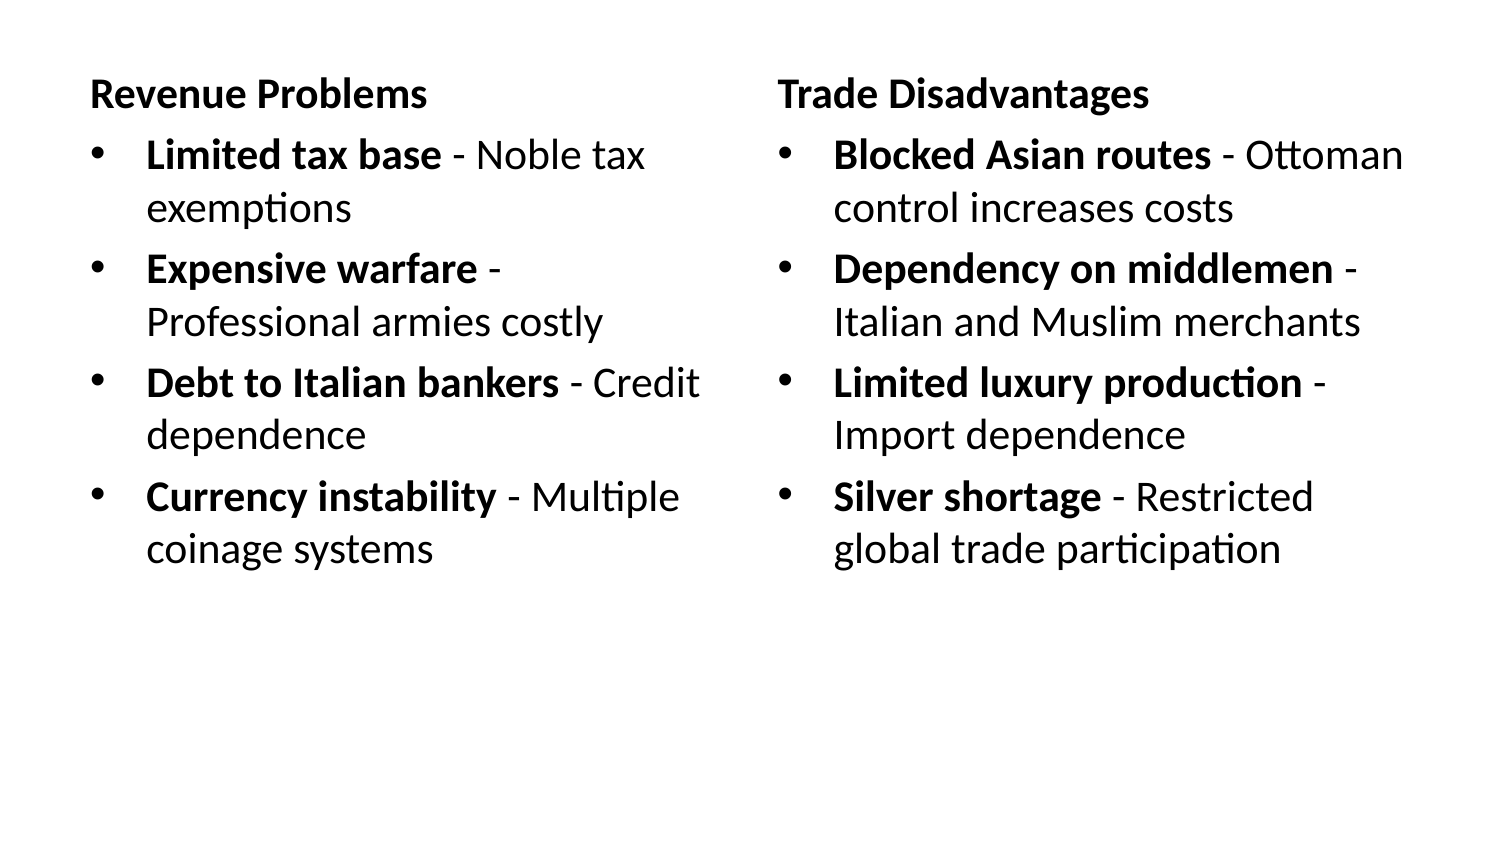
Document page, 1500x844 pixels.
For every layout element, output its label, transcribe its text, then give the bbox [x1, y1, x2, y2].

list Trade Disadvantages Blocked Asian routes - Ottoman control increases costs Dependency on middlemen - Italian and Muslim merchants Limited luxury production - Import dependence Silver shortage - Restricted global trade participation [762, 57, 1425, 754]
list Revenue Problems Limited tax base - Noble tax exemptions Expensive warfare - Professional armies costly Debt to Italian bankers - Credit dependence Currency instability - Multiple coinage systems [75, 57, 738, 754]
